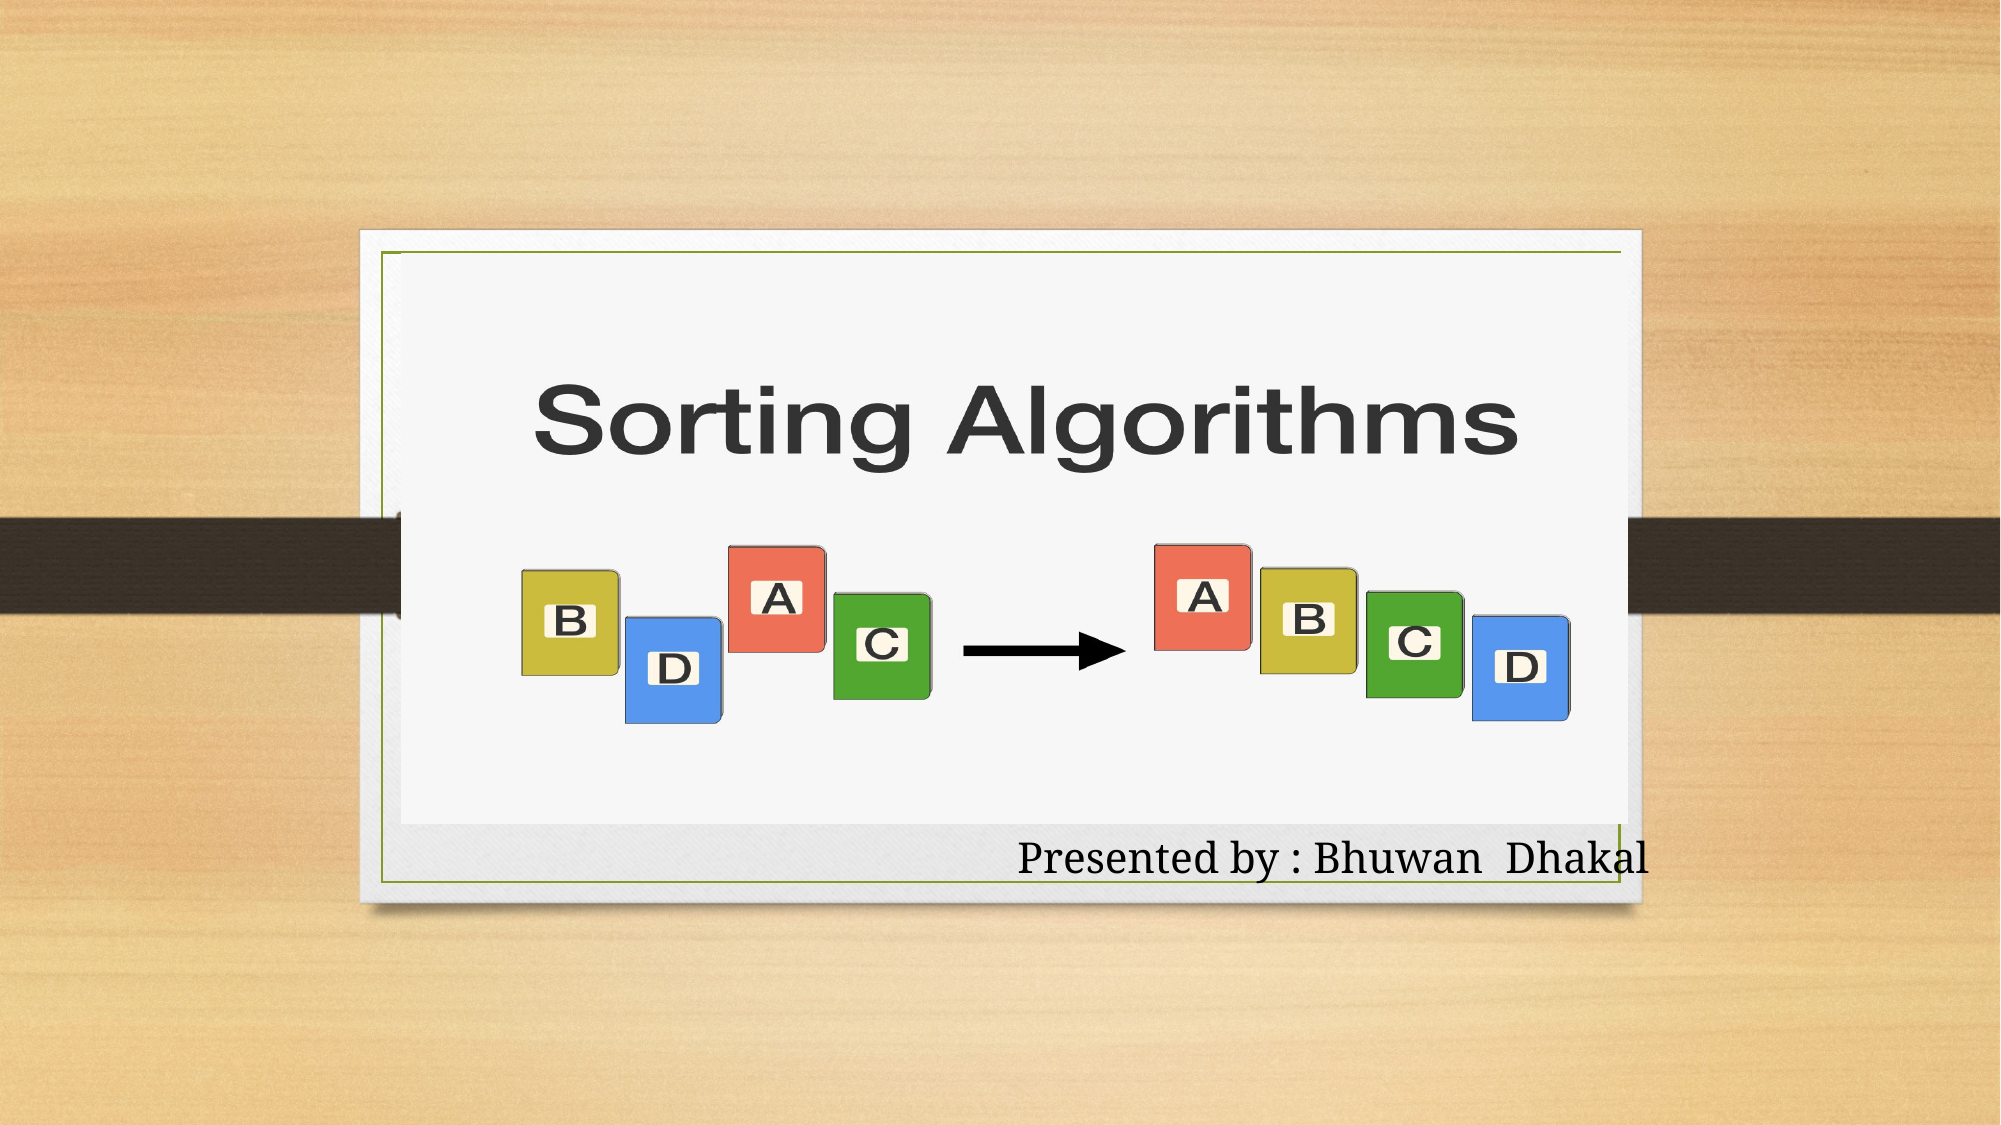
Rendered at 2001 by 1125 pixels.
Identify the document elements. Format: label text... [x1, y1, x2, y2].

picture [0, 0, 2001, 1125]
subtitle Presented by : Bhuwan Dhakal [738, 823, 1929, 890]
